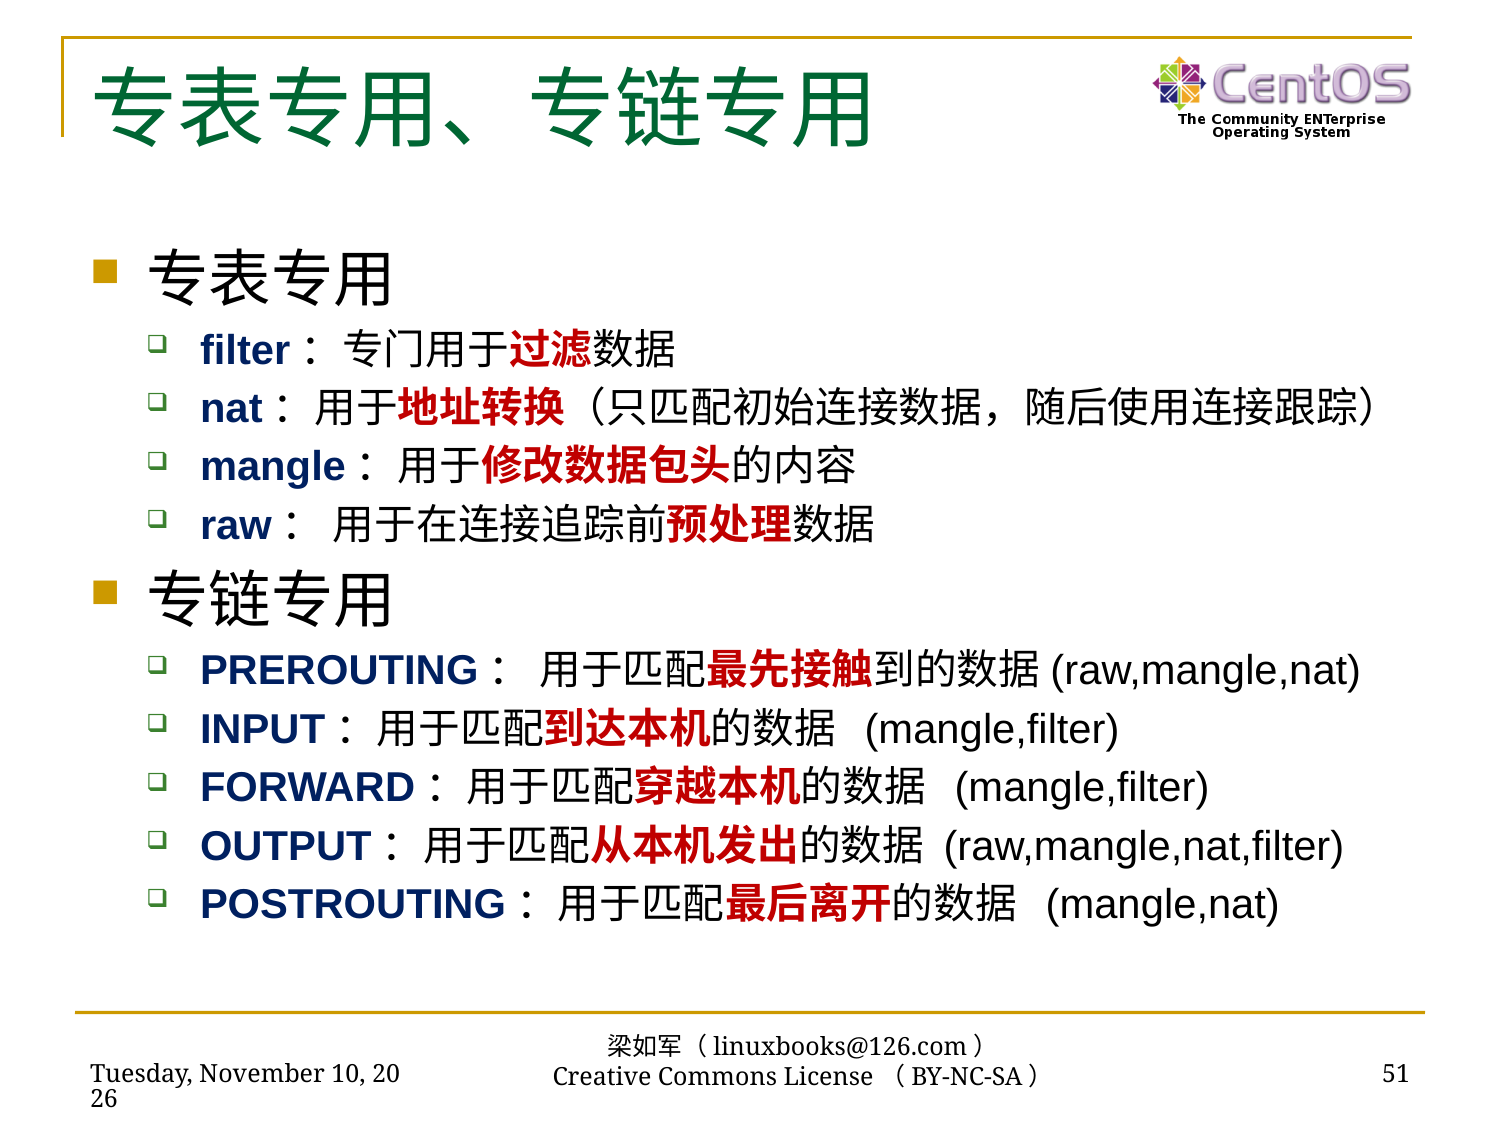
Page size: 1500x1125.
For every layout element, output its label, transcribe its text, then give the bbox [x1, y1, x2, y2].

list 专表专用 filter：专门用于过滤数据 nat：用于地址转换（只匹配初始连接数据，随后使用连接跟踪） mangle：用于修改数据包头的内容 raw： 用于在连接追踪前预处理数据 专链专用 PREROUTING： 用于匹配最先接触到的数据(raw,mangle,nat) INPUT：用于匹配到达本机的数据 (mangle,filter) FORWARD：用于匹配穿越本机的数据 (mangle,filter) OUTPUT：用于匹配从本机发出的数据 (raw,mangle,nat,filter) POSTROUTING：用于匹配最后离开的数据 (mangle,nat) [74, 231, 1426, 1006]
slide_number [74, 1023, 426, 1100]
slide_number 51 [1074, 1023, 1426, 1100]
footer 梁如军（linuxbooks@126.com） Creative Commons License（BY-NC-SA） [359, 1022, 1247, 1099]
title 专表专用、专链专用 [74, 45, 1426, 231]
